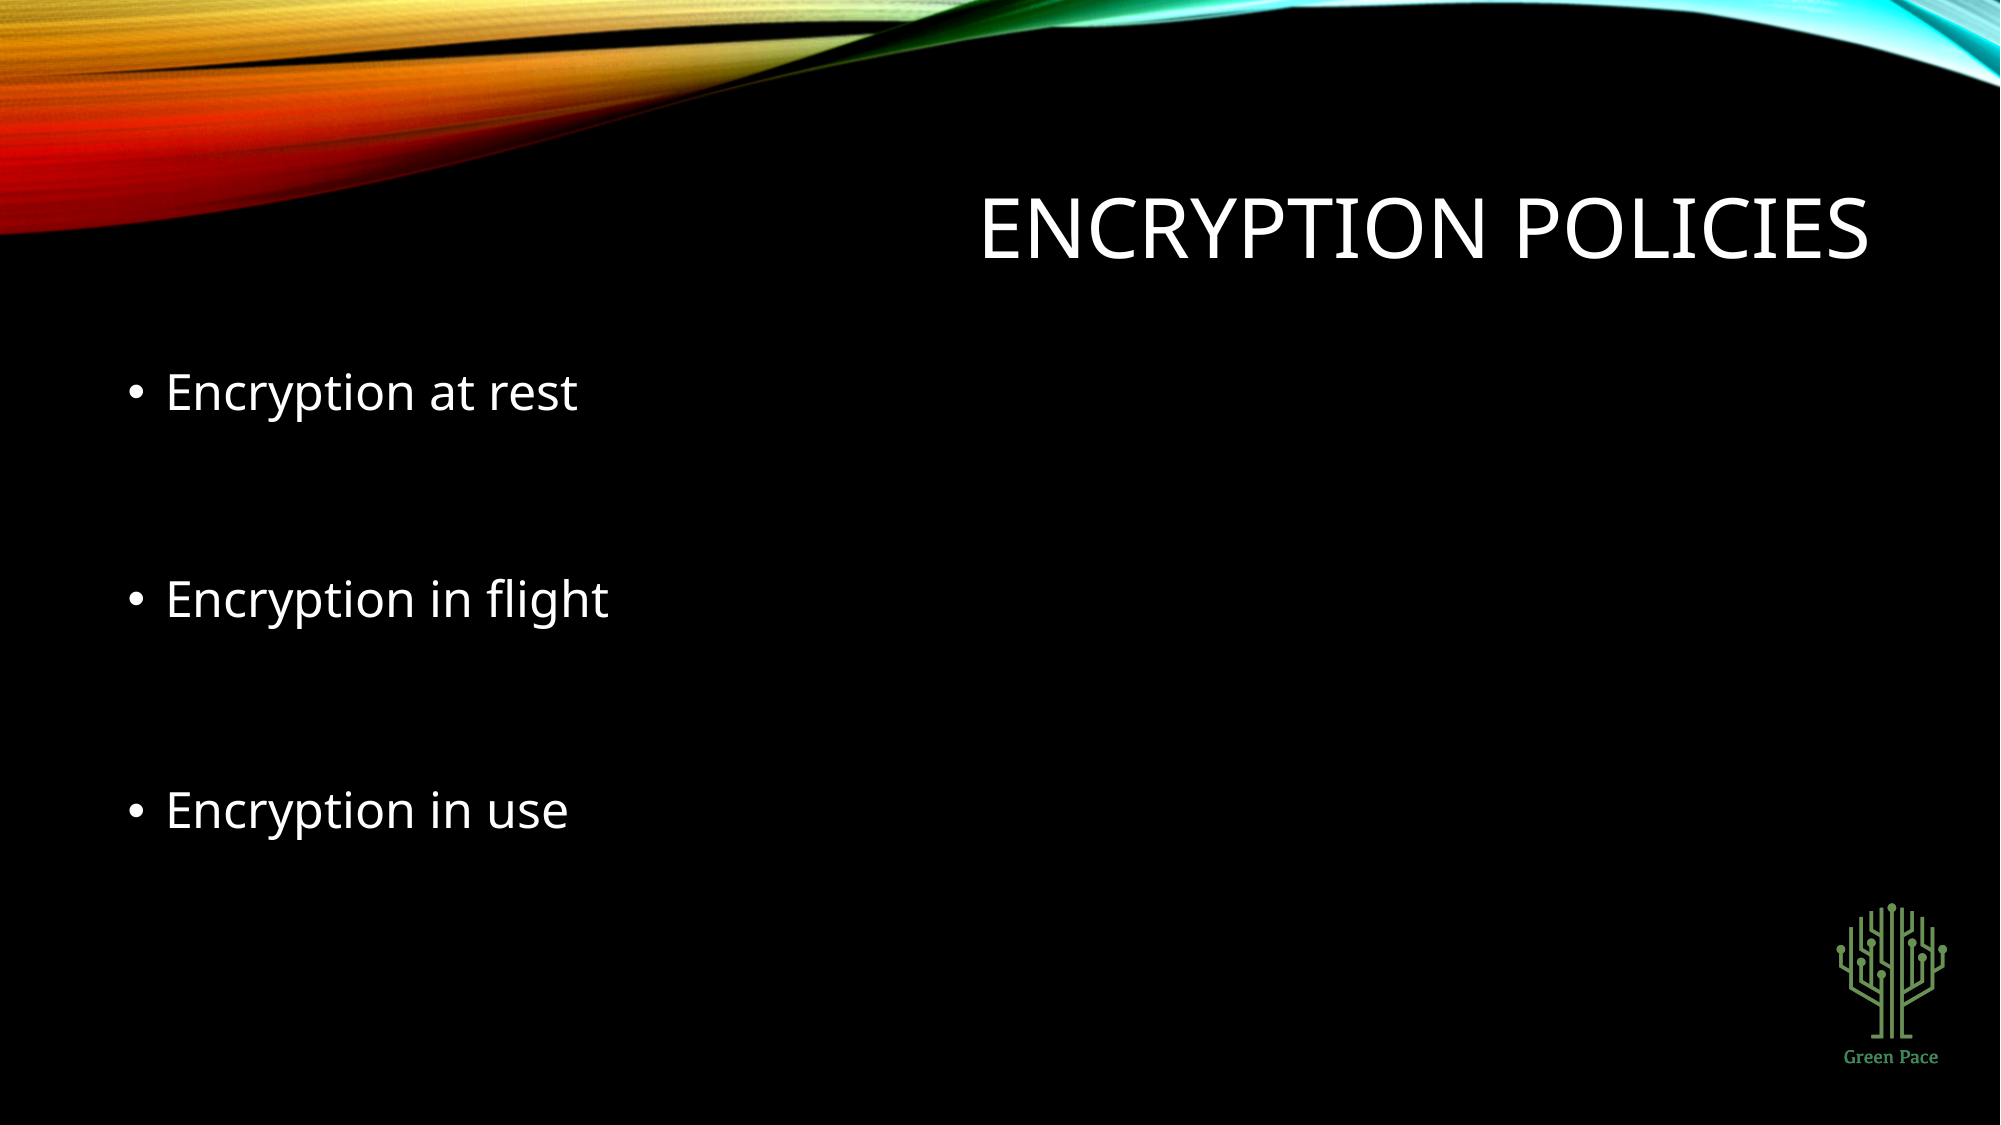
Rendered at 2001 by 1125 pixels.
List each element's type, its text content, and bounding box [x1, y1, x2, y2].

picture [0, 0, 2000, 237]
picture [1817, 892, 1964, 1082]
list Encryption at rest Encryption in flight Encryption in use [112, 360, 1888, 1021]
title ENCRYPTION POLICIES [474, 125, 1888, 338]
